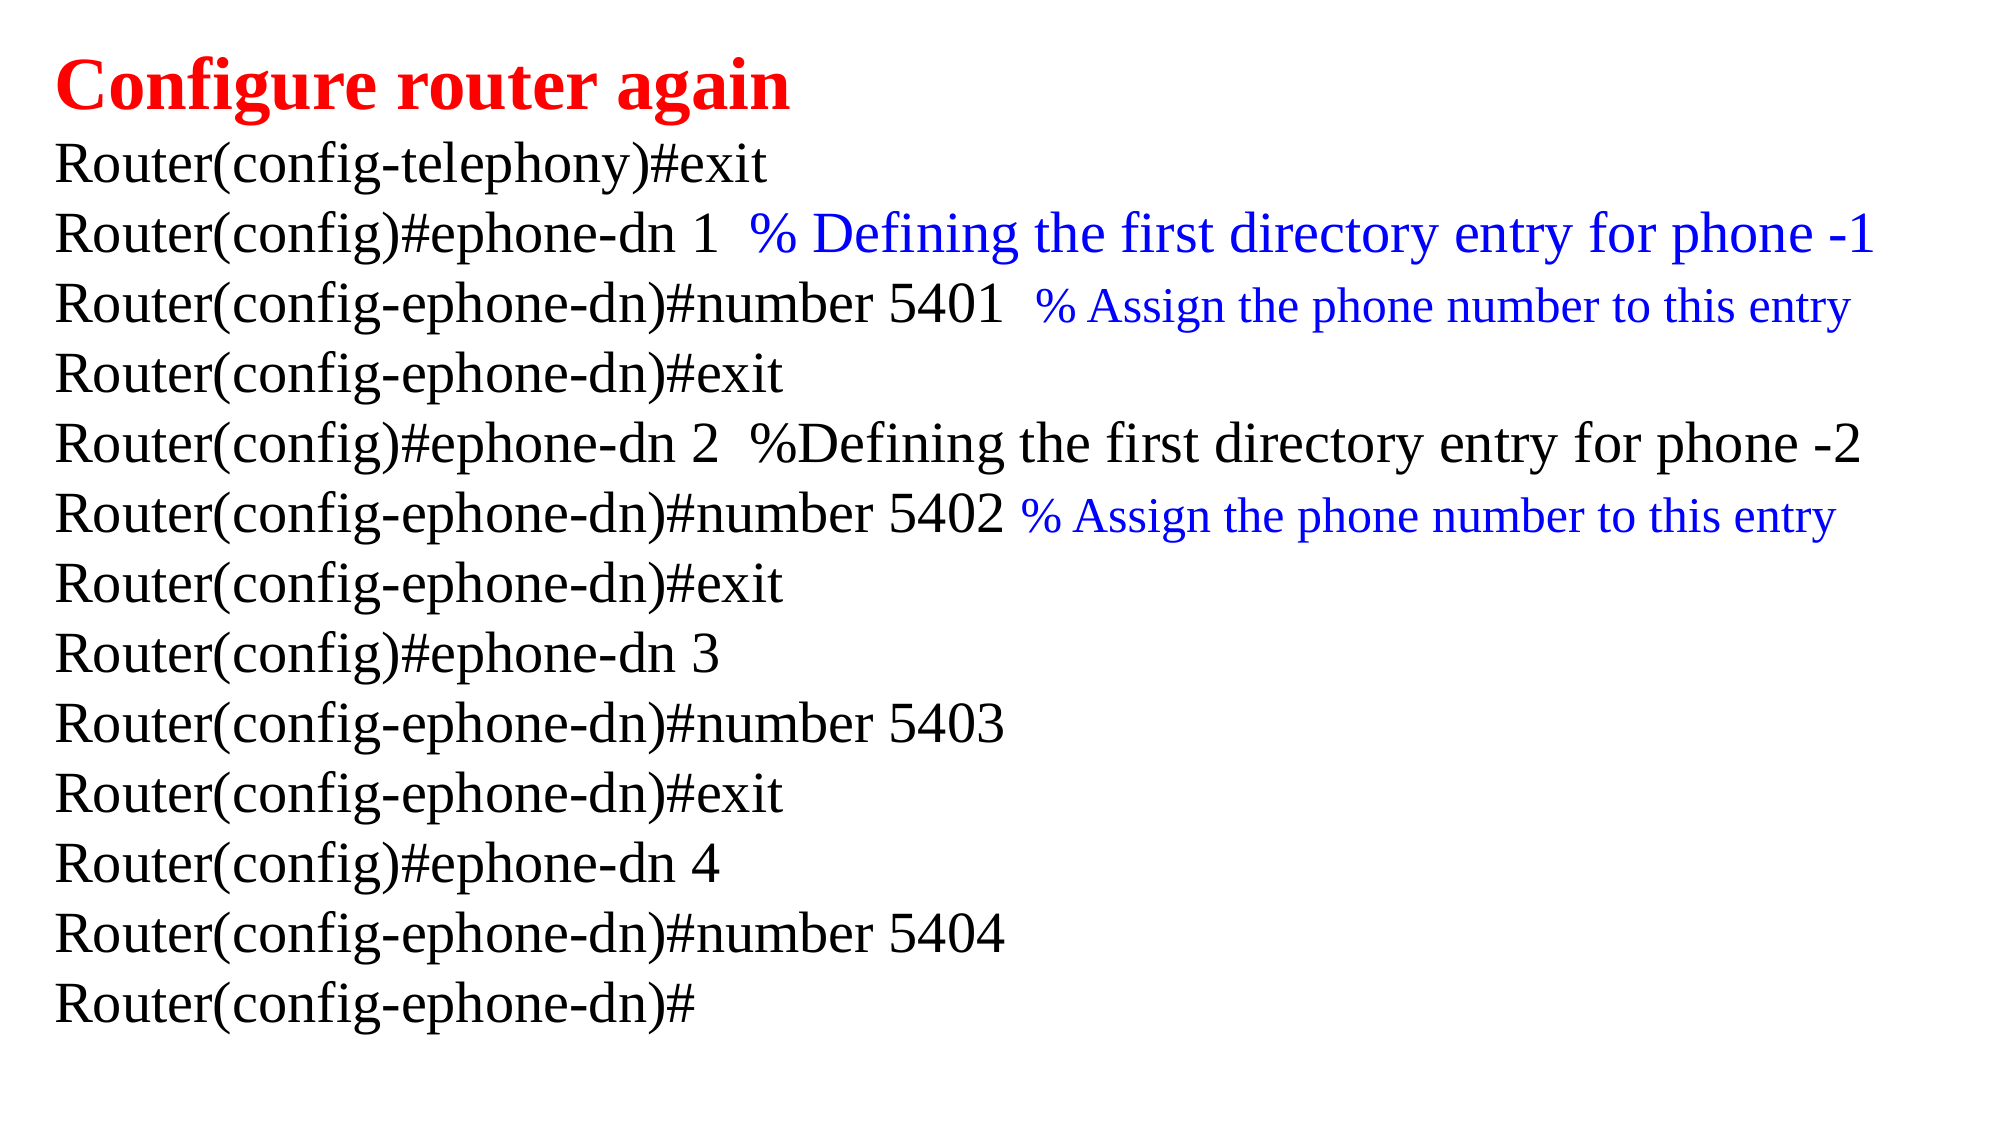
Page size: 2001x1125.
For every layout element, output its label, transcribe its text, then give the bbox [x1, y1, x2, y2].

text_box Configure router again Router(config-telephony)#exit Router(config)#ephone-dn 1 % Defining the first directory entry for phone -1 Router(config-ephone-dn)#number 5401 % Assign the phone number to this entry Router(config-ephone-dn)#exit Router(config)#ephone-dn 2 %Defining the first directory entry for phone -2 Router(config-ephone-dn)#number 5402 % Assign the phone number to this entry Router(config-ephone-dn)#exit Router(config)#ephone-dn 3 Router(config-ephone-dn)#number 5403 Router(config-ephone-dn)#exit Router(config)#ephone-dn 4 Router(config-ephone-dn)#number 5404 Router(config-ephone-dn)# [39, 26, 1927, 1112]
